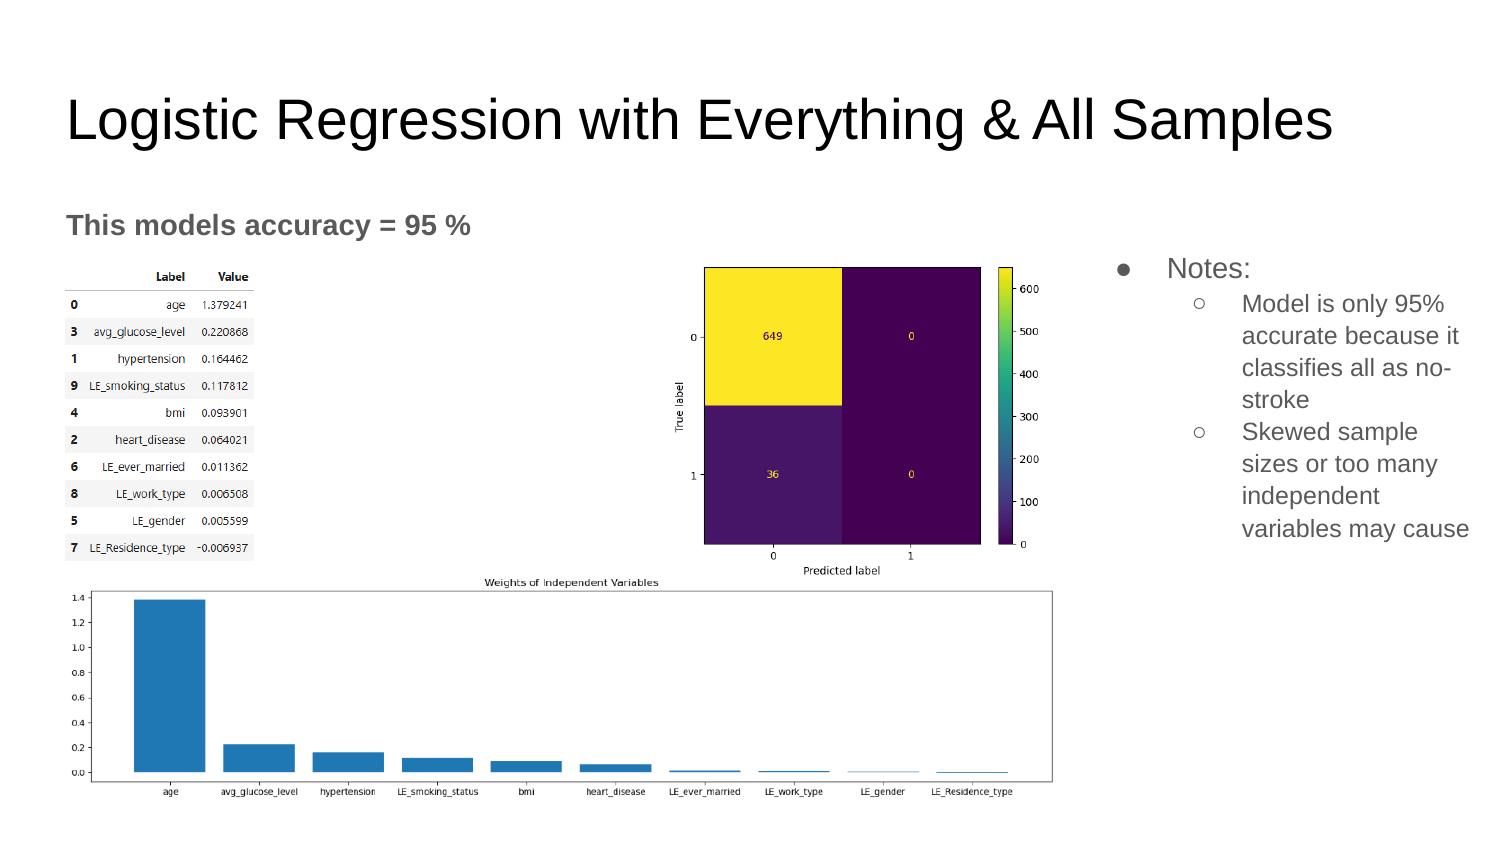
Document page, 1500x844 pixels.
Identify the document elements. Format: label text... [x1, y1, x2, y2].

title Logistic Regression with Everything & All Samples [51, 72, 1449, 167]
list This models accuracy = 95 % [51, 189, 708, 750]
list Notes: Model is only 95% accurate because it classifies all as no-stroke Skewed sample sizes or too many independent variables may cause [1076, 232, 1489, 793]
picture [62, 261, 1063, 807]
